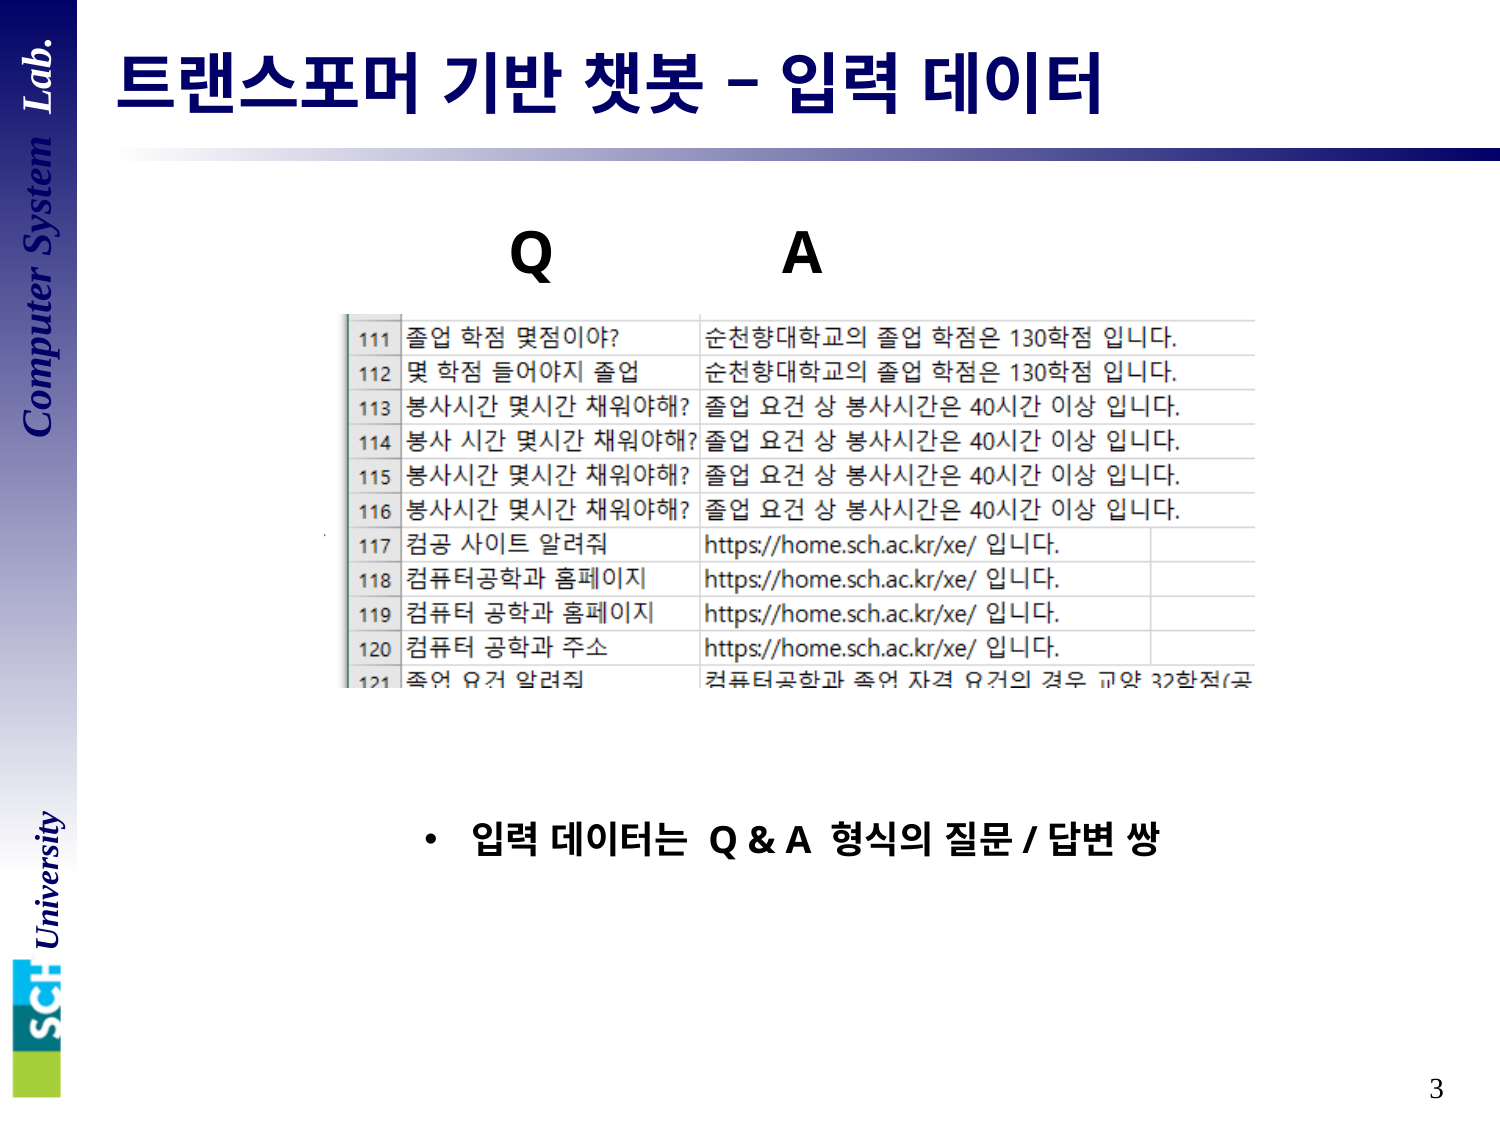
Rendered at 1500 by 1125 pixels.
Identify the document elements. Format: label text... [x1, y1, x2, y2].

title 트랜스포머 기반 챗봇 – 입력 데이터 [100, 23, 1436, 141]
text_box 입력 데이터는 Q & A 형식의 질문/답변 쌍 [409, 766, 1255, 911]
picture [5, 952, 69, 1104]
list Q A [493, 208, 1144, 303]
picture [324, 314, 1255, 689]
